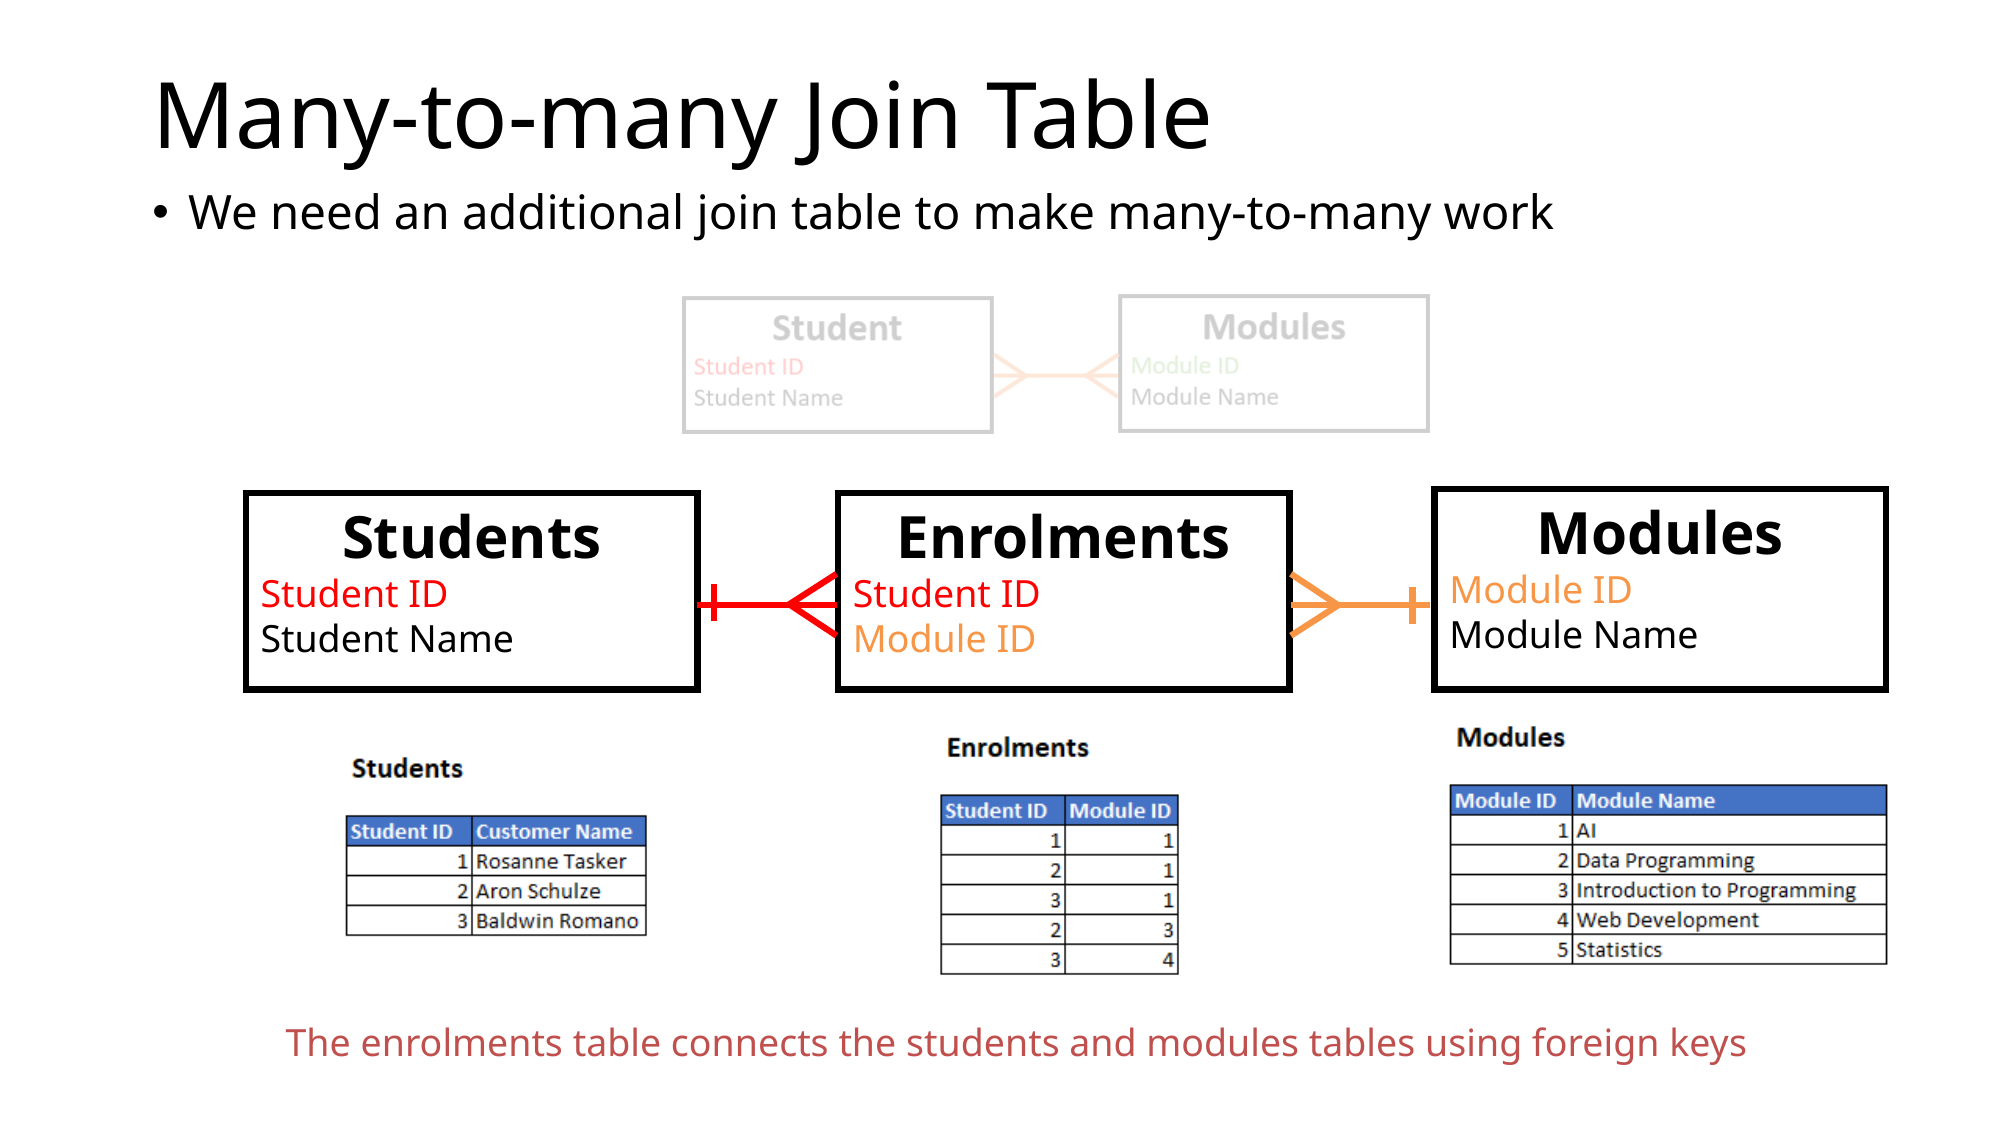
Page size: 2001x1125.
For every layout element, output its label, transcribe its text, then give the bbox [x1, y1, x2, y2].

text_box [1329, 535, 1392, 675]
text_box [736, 535, 798, 675]
picture [925, 721, 1190, 986]
text_box Students Student ID Student Name [245, 492, 698, 691]
title Many-to-many Join Table [137, 59, 1863, 178]
list We need an additional join table to make many-to-many work [137, 181, 1863, 279]
text_box The enrolments table connects the students and modules tables using foreign keys [270, 1011, 1764, 1071]
picture [332, 745, 658, 944]
text_box Modules Module ID Module Name [1434, 488, 1887, 691]
picture [666, 277, 1448, 446]
picture [1435, 714, 1897, 976]
text_box Enrolments Student ID Module ID [837, 492, 1291, 691]
